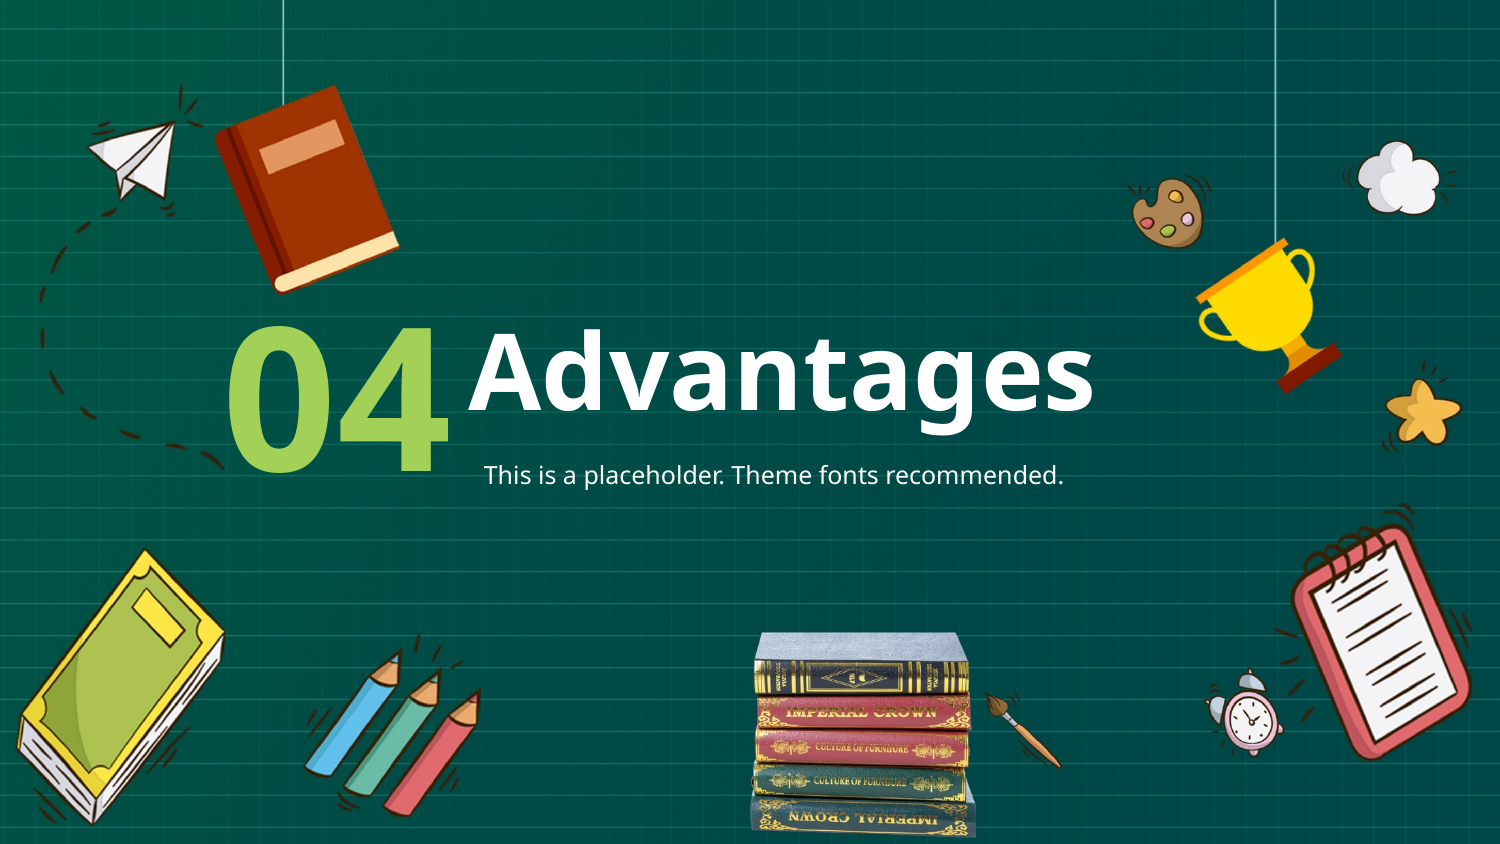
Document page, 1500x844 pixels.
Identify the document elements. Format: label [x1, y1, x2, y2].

picture [0, 0, 1500, 844]
text_box [198, 264, 1325, 522]
